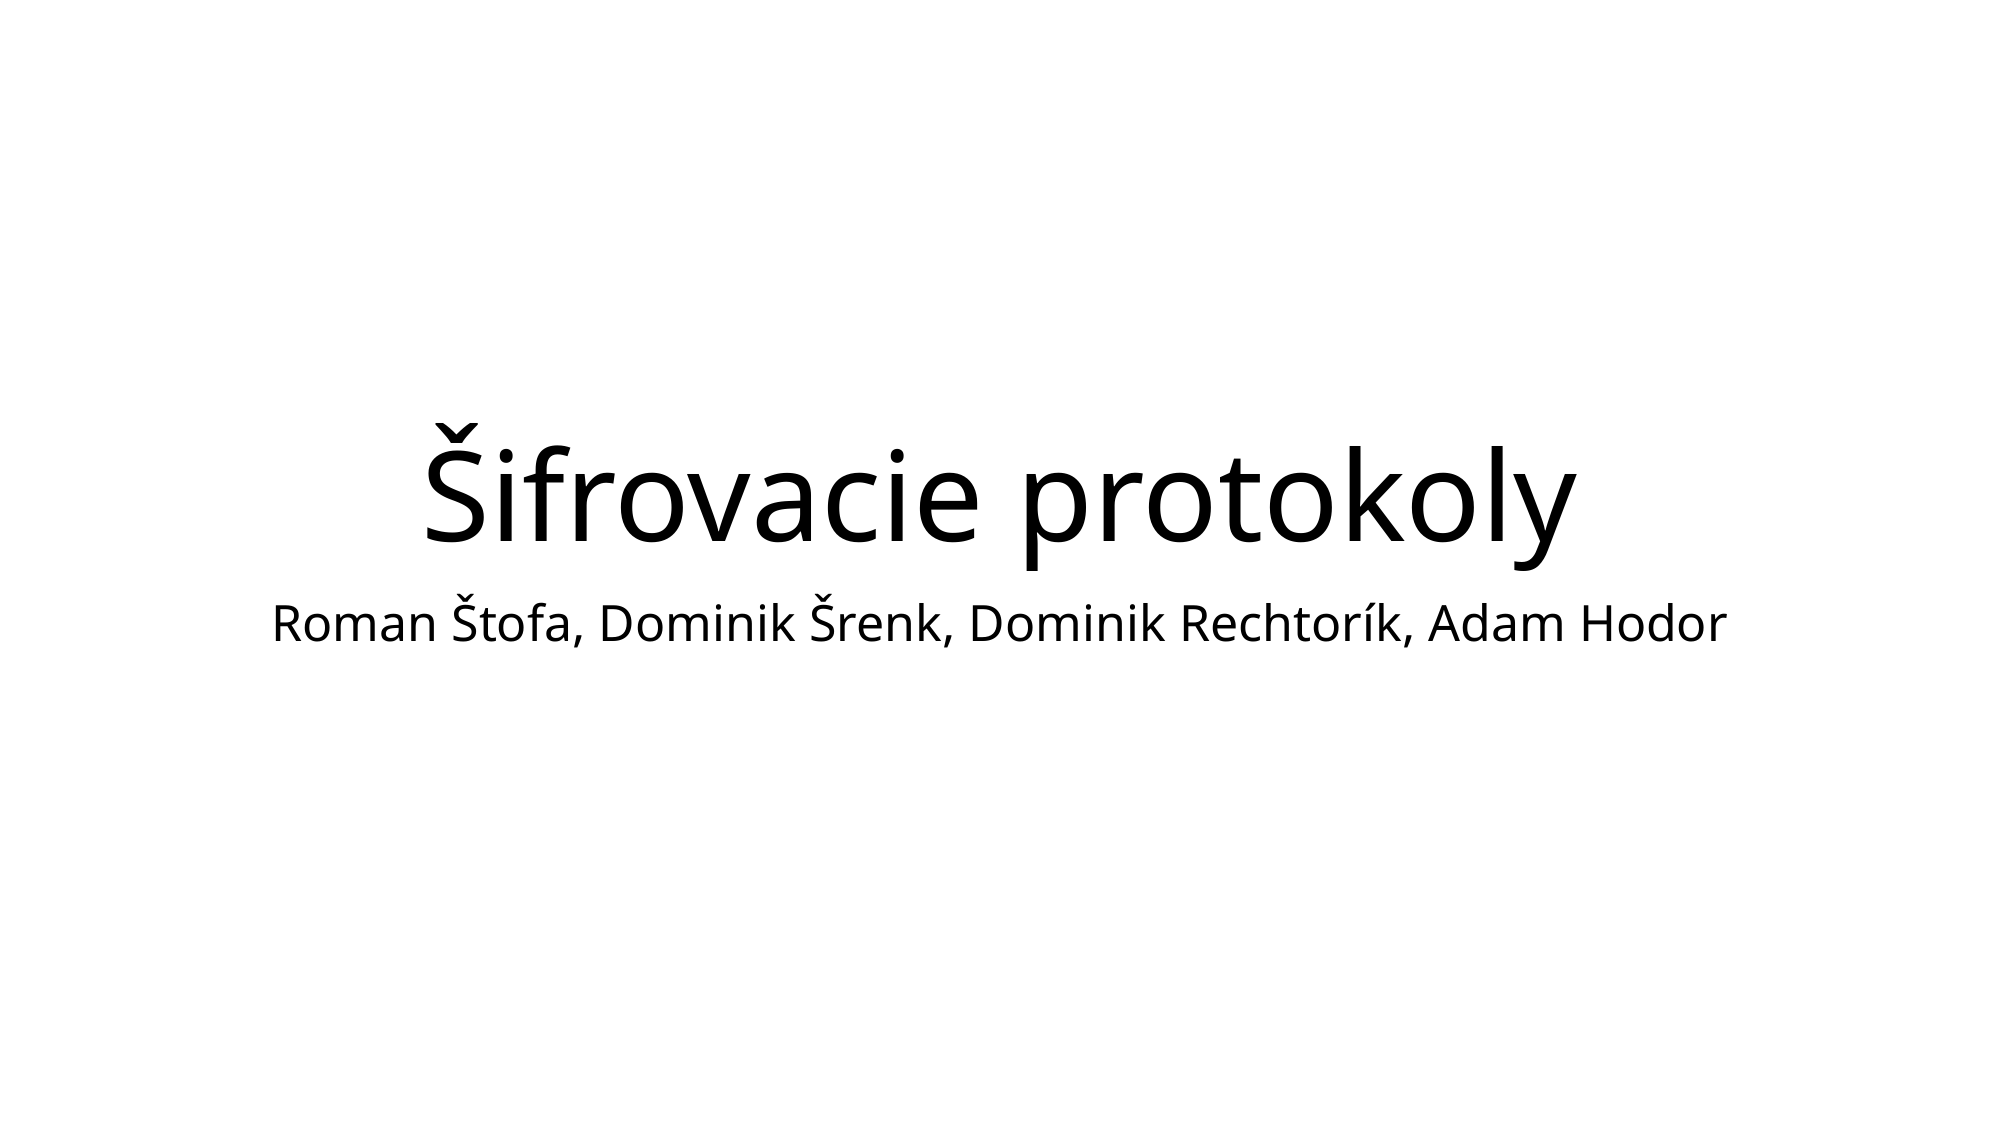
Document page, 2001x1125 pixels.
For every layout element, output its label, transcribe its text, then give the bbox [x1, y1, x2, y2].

subtitle Roman Štofa, Dominik Šrenk, Dominik Rechtorík, Adam Hodor [249, 590, 1750, 863]
title Šifrovacie protokoly [249, 184, 1750, 576]
